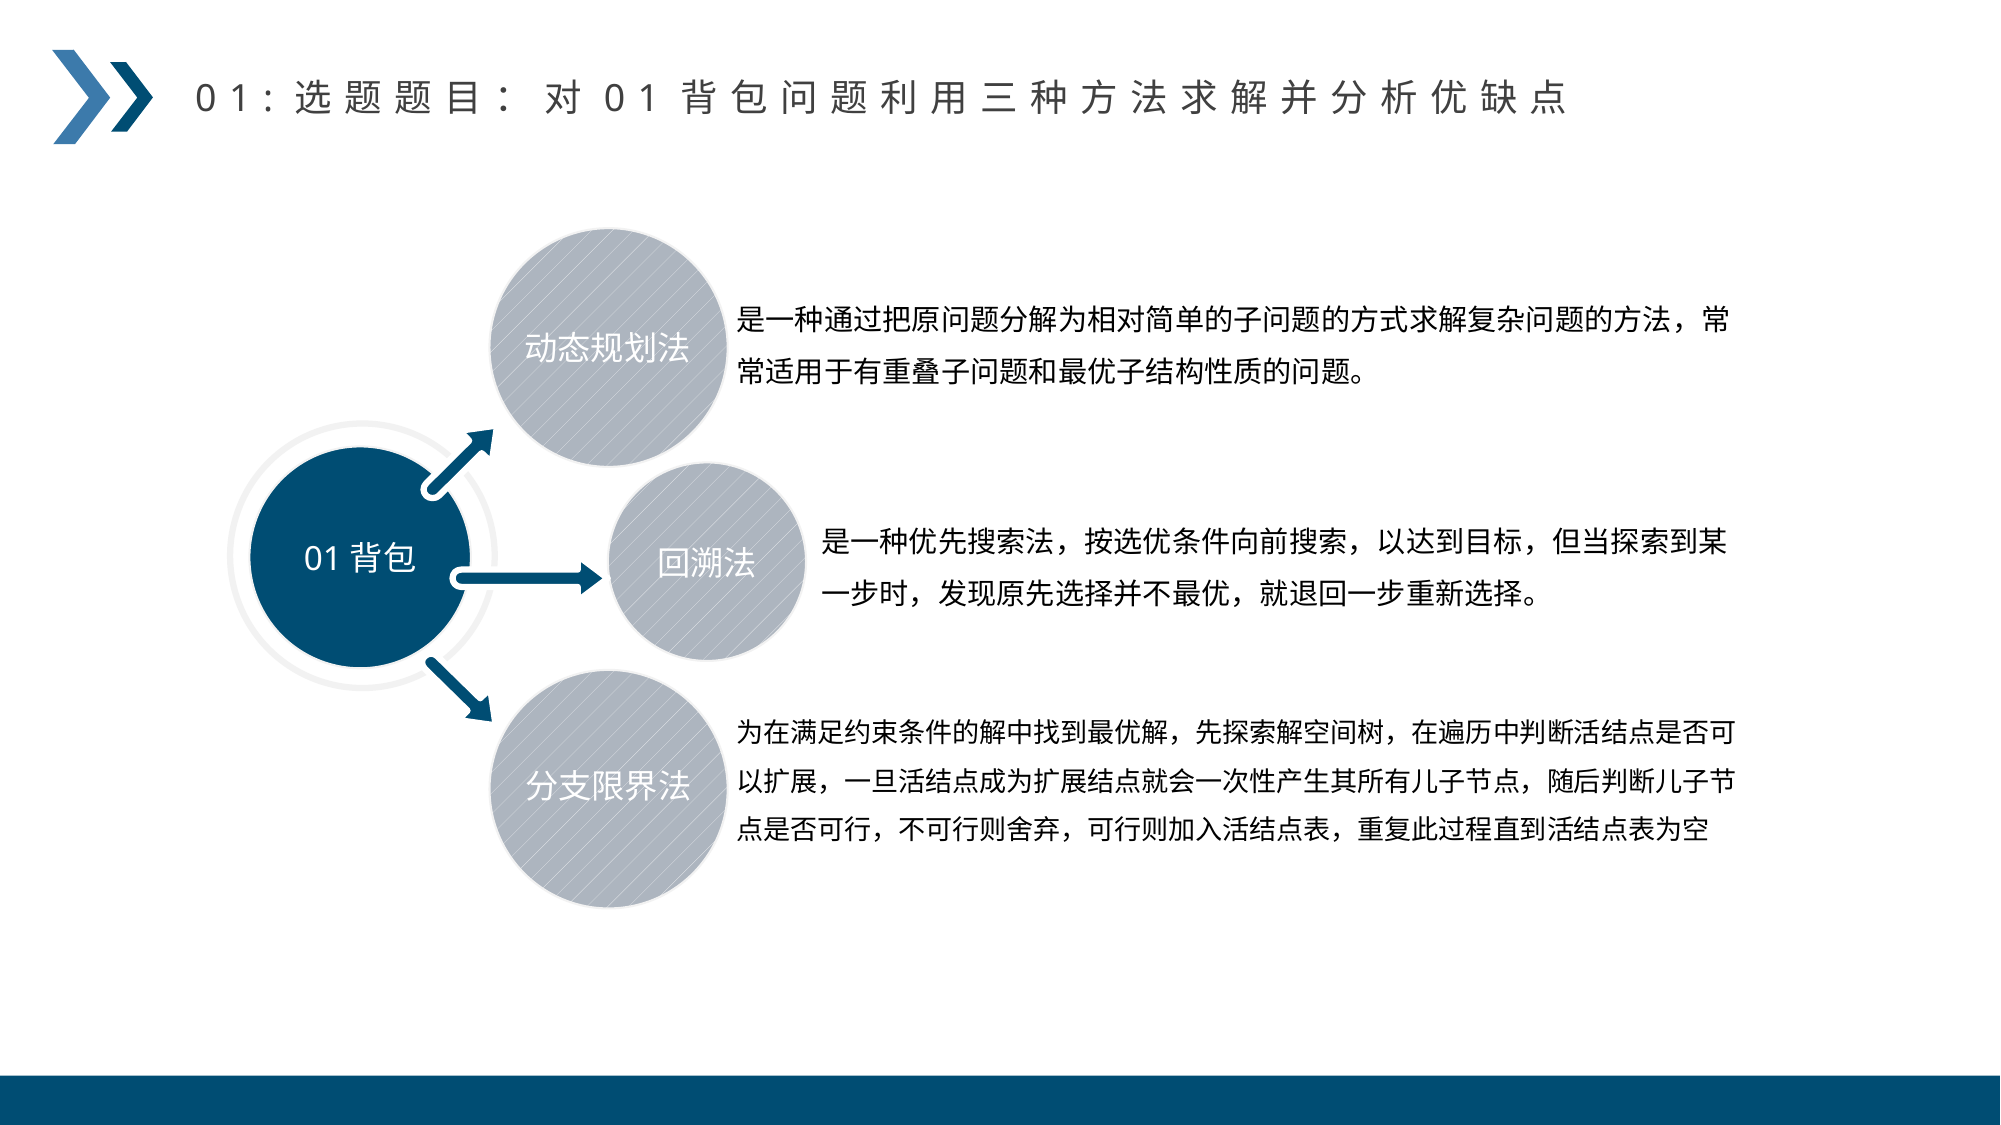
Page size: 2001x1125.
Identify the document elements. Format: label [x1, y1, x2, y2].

text_box [0, 49, 2000, 1125]
text_box [229, 228, 1770, 909]
